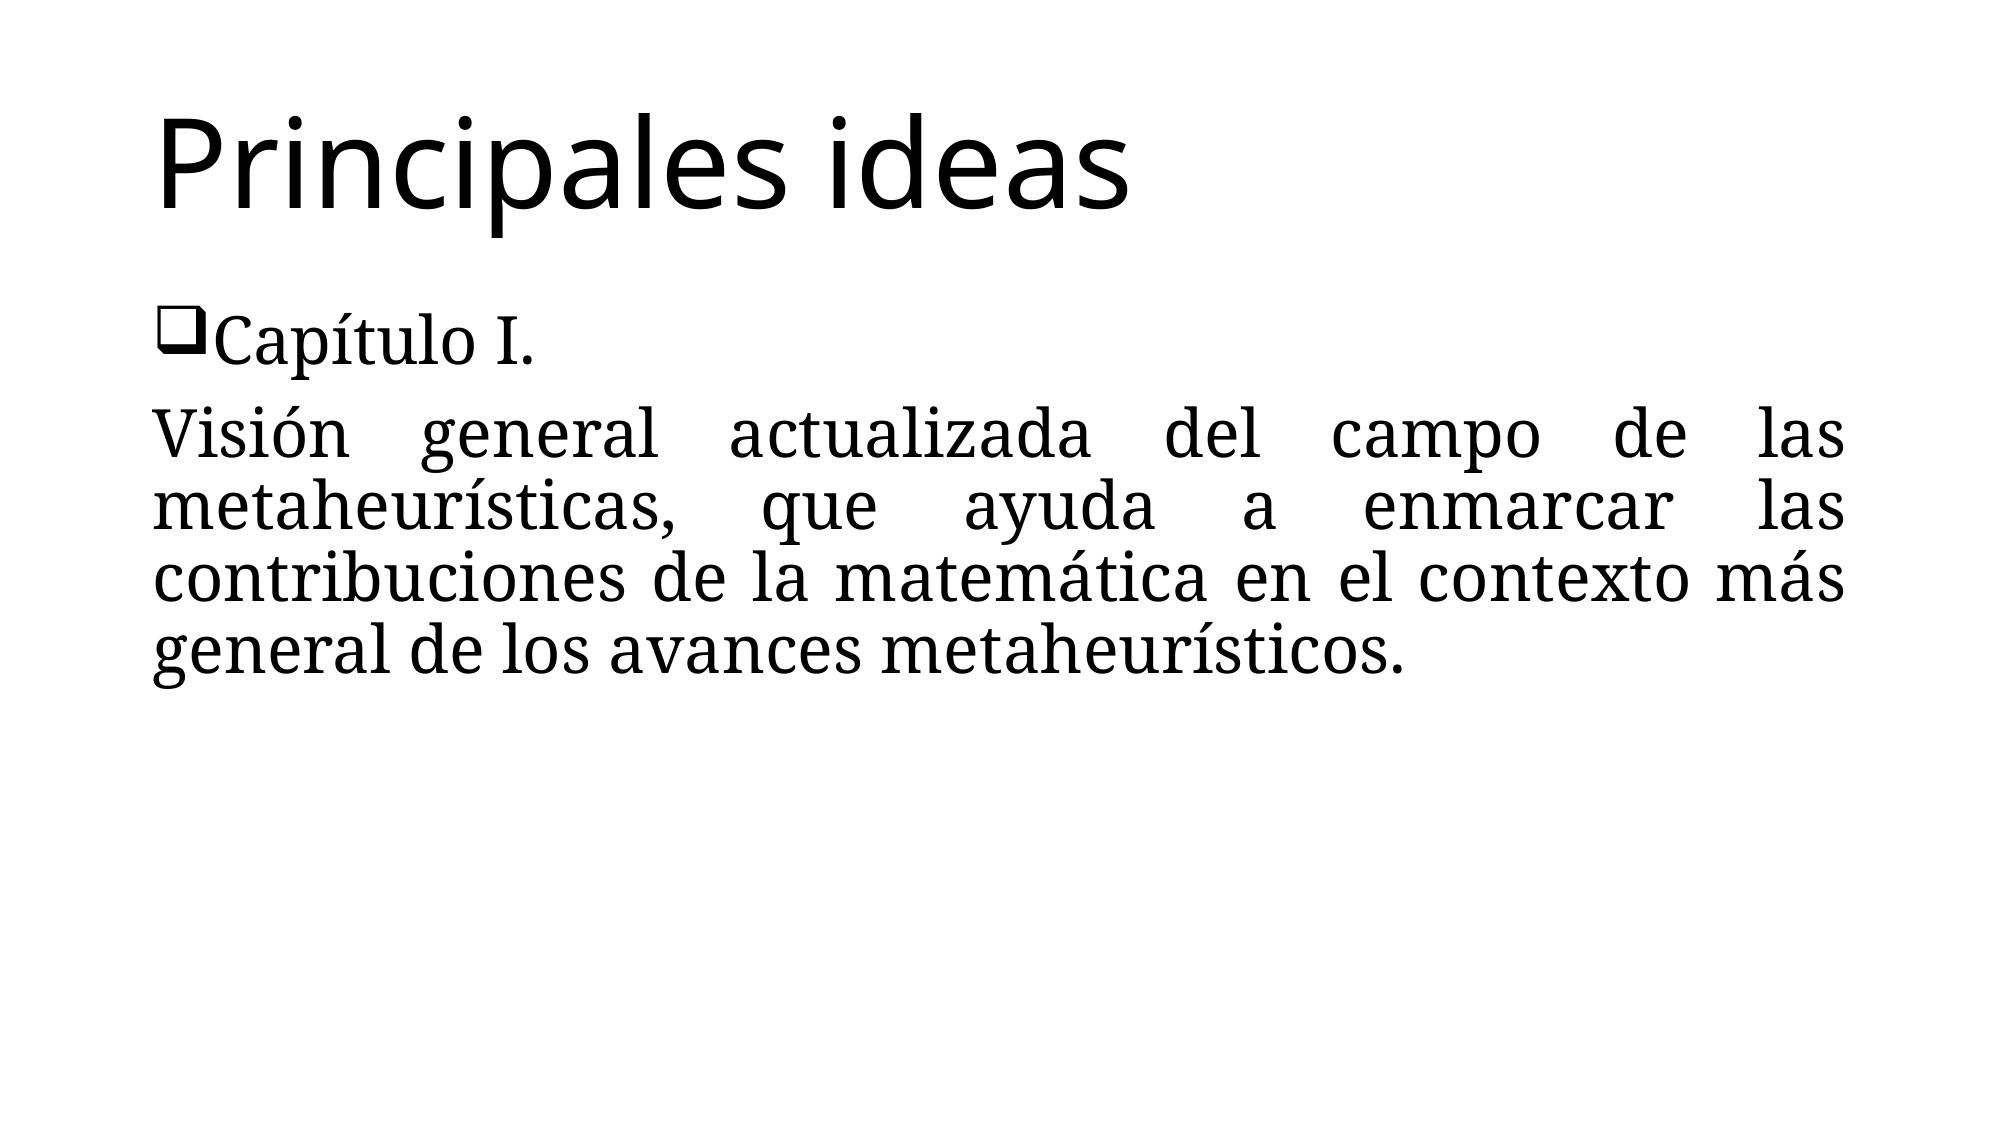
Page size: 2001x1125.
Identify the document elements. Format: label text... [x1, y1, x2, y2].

title Principales ideas [137, 59, 1863, 278]
list Capítulo I. Visión general actualizada del campo de las metaheurísticas, que ayuda a enmarcar las contribuciones de la matemática en el contexto más general de los avances metaheurísticos. [137, 299, 1863, 1014]
